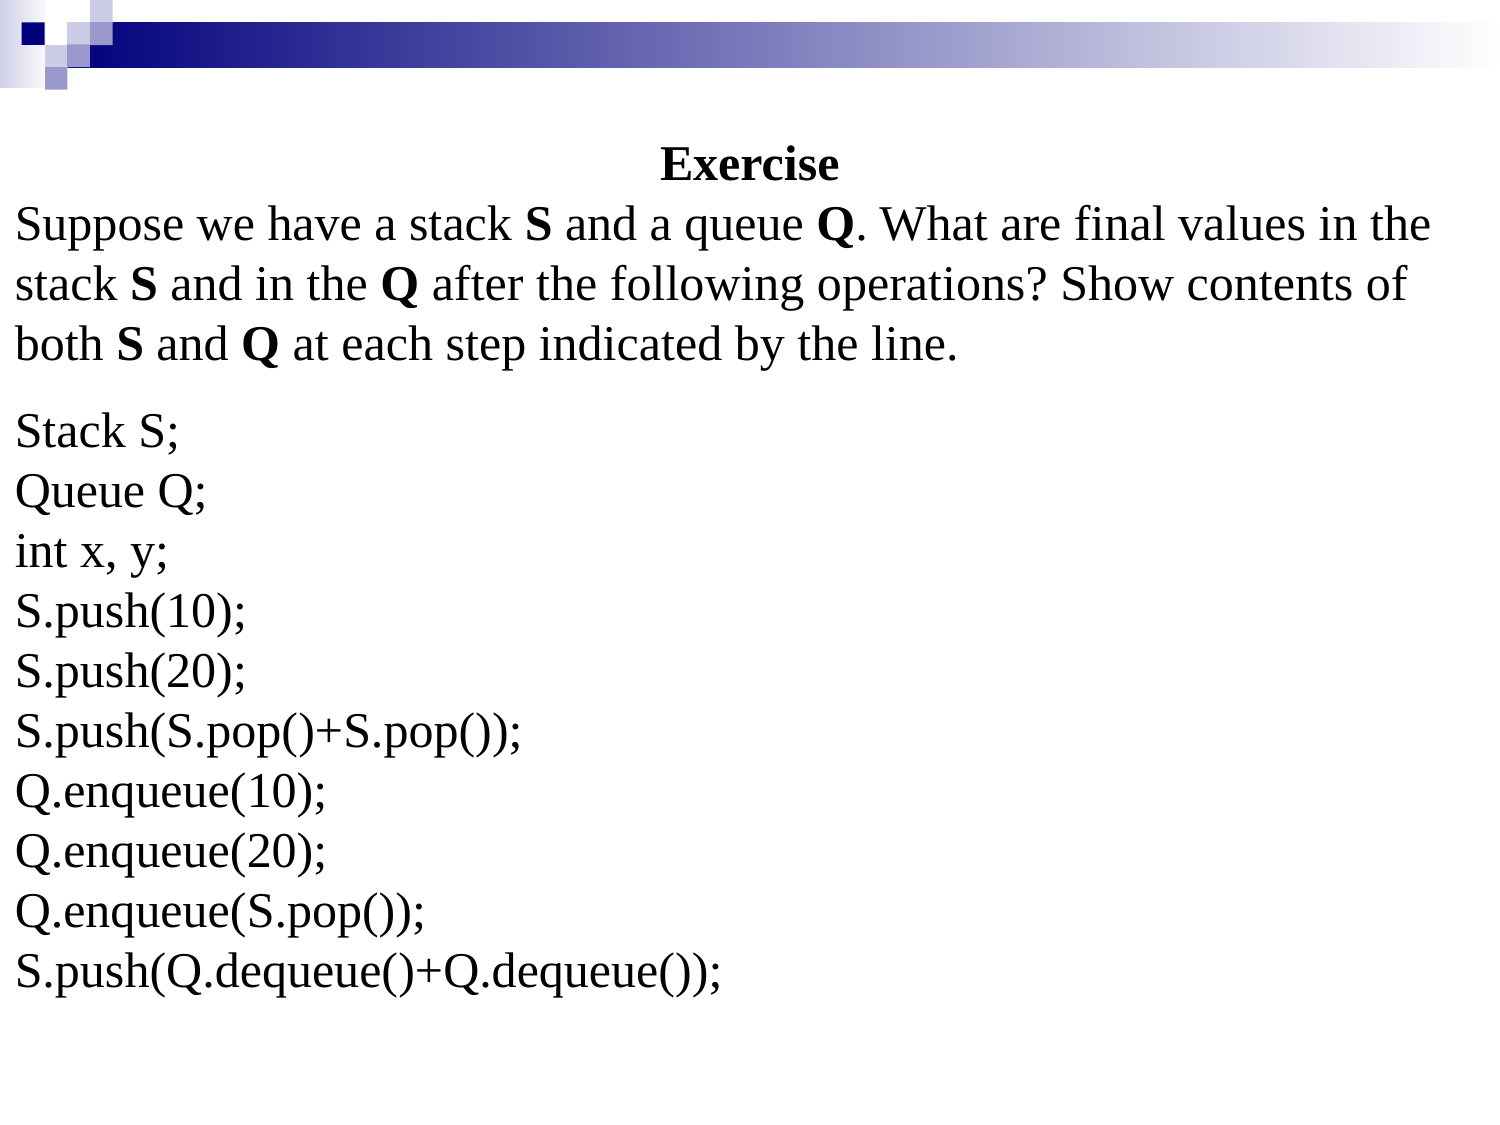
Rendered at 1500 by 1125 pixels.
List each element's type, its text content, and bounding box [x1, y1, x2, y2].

text_box Exercise Suppose we have a stack S and a queue Q. What are final values in the stack S and in the Q after the following operations? Show contents of both S and Q at each step indicated by the line. Stack S; Queue Q; int x, y; S.push(10); S.push(20); S.push(S.pop()+S.pop()); Q.enqueue(10); Q.enqueue(20); Q.enqueue(S.pop()); S.push(Q.dequeue()+Q.dequeue()); [0, 2, 1500, 1085]
